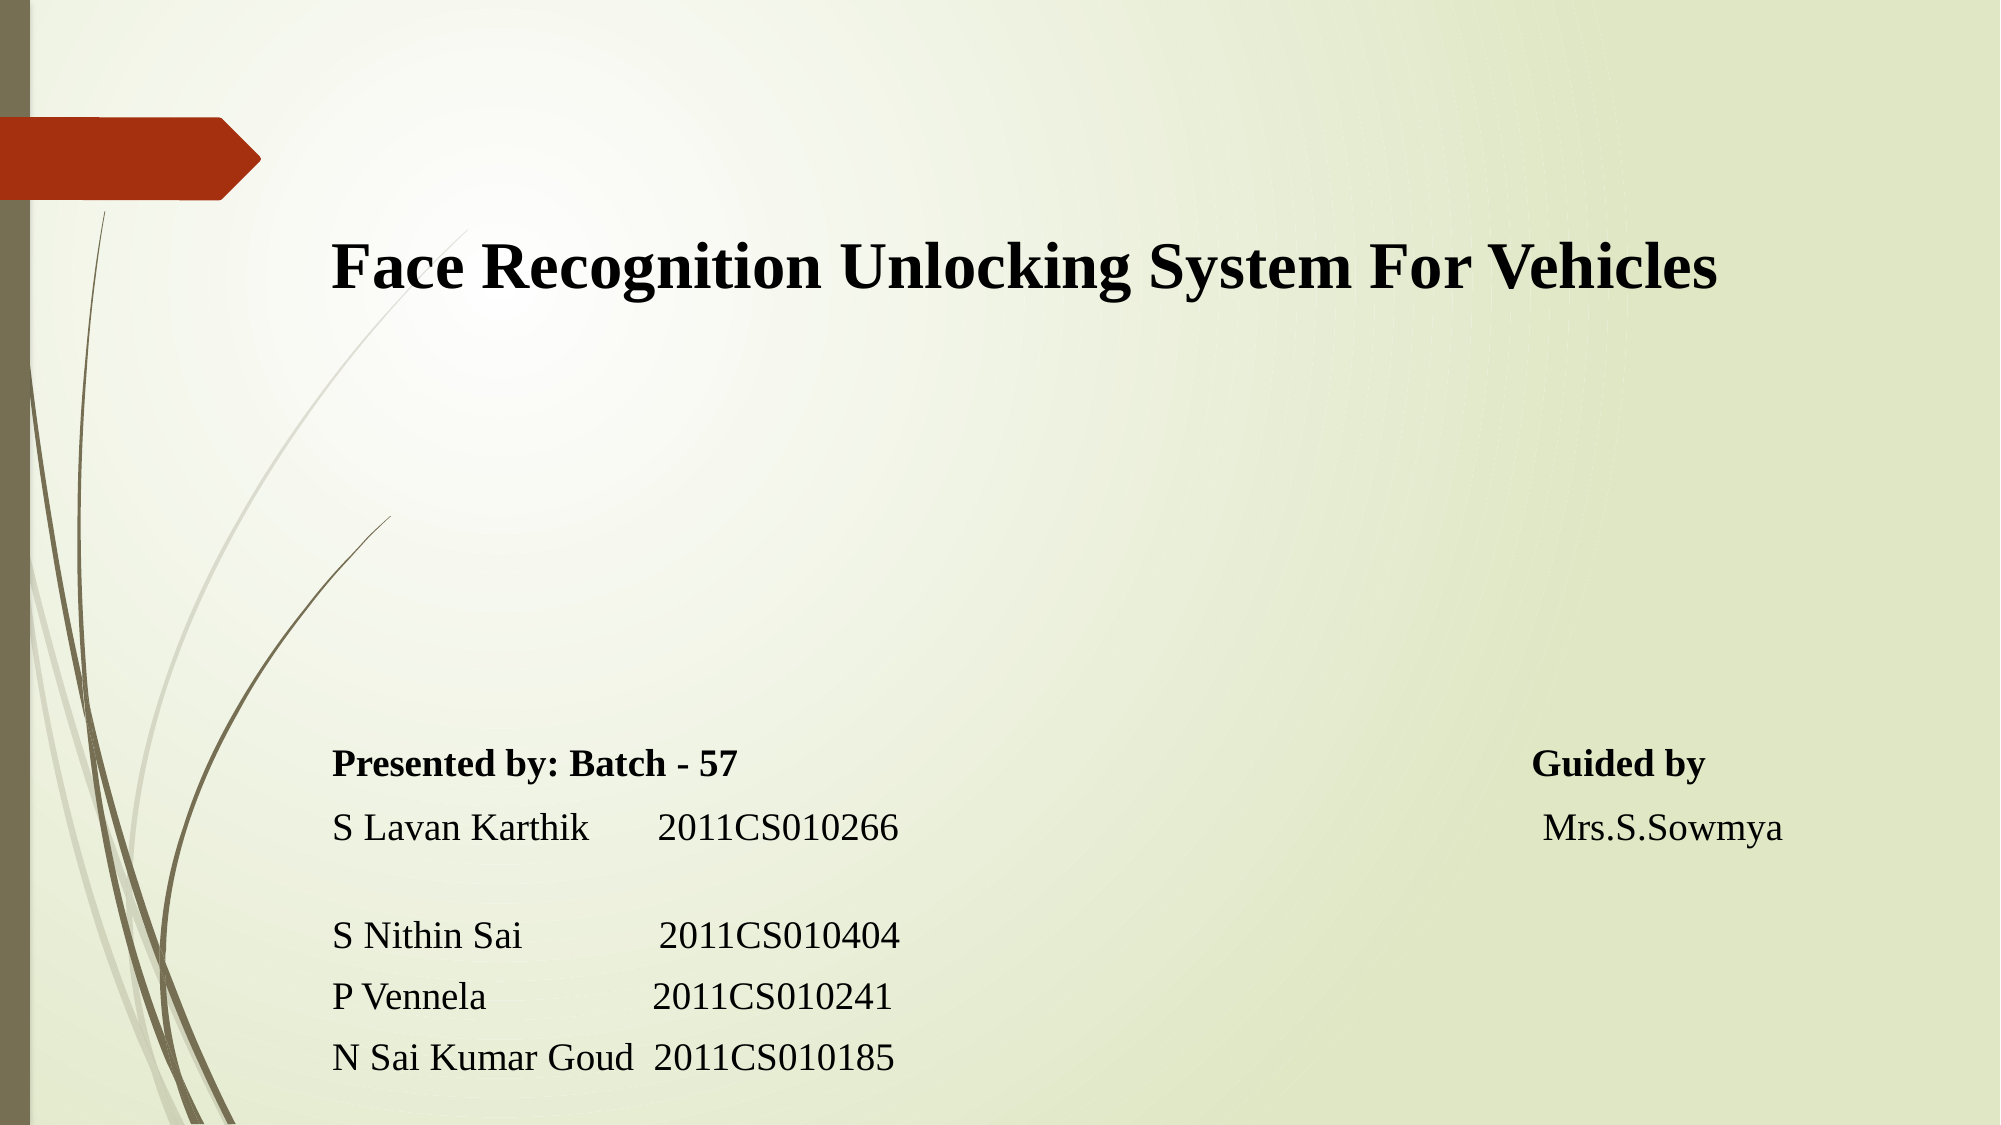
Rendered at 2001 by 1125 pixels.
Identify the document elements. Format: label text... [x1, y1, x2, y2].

text_box Presented by: Batch - 57 Guided by S Lavan Karthik 2011CS010266 Mrs.S.Sowmya S Nithin Sai 2011CS010404 P Vennela 2011CS010241 N Sai Kumar Goud 2011CS010185 [324, 716, 2000, 1114]
text_box ​ Face Recognition Unlocking System For Vehicles [160, 134, 1874, 310]
